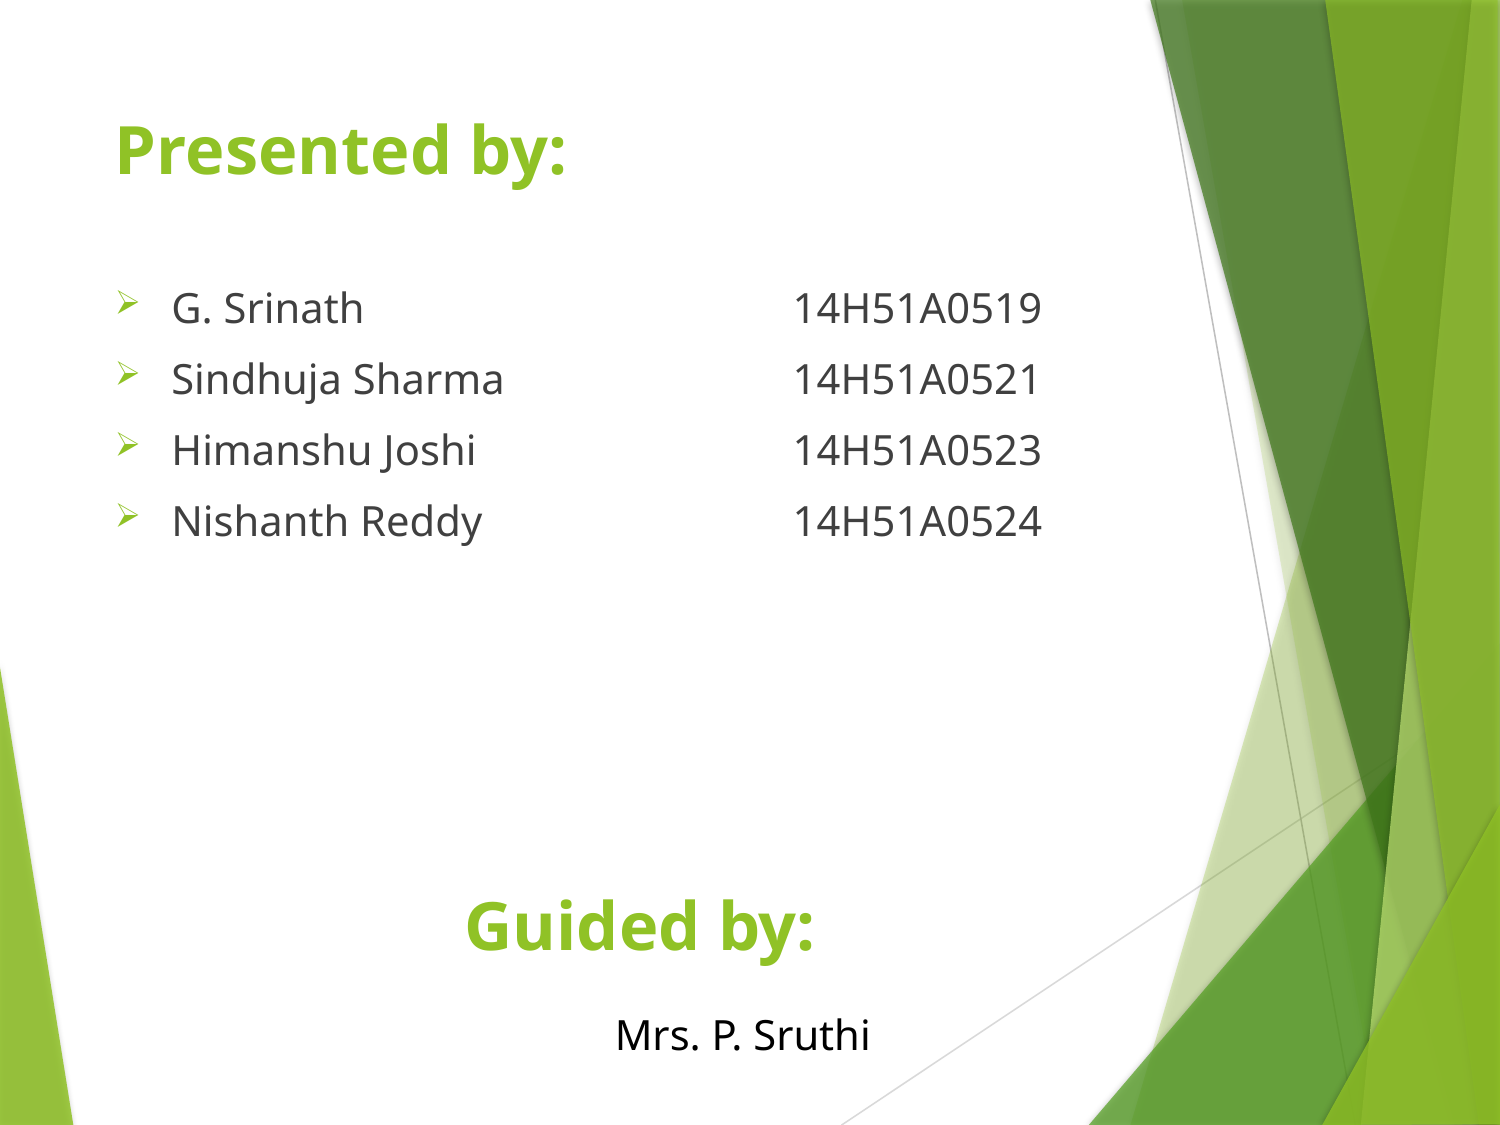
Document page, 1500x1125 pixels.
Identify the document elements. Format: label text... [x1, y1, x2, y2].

text_box Guided by: Mrs. P. Sruthi [450, 876, 1090, 1066]
list G. Srinath 14H51A0519 Sindhuja Sharma 14H51A0521 Himanshu Joshi 14H51A0523 Nishanth Reddy 14H51A0524 [99, 274, 1142, 657]
title Presented by: [99, 99, 1142, 274]
